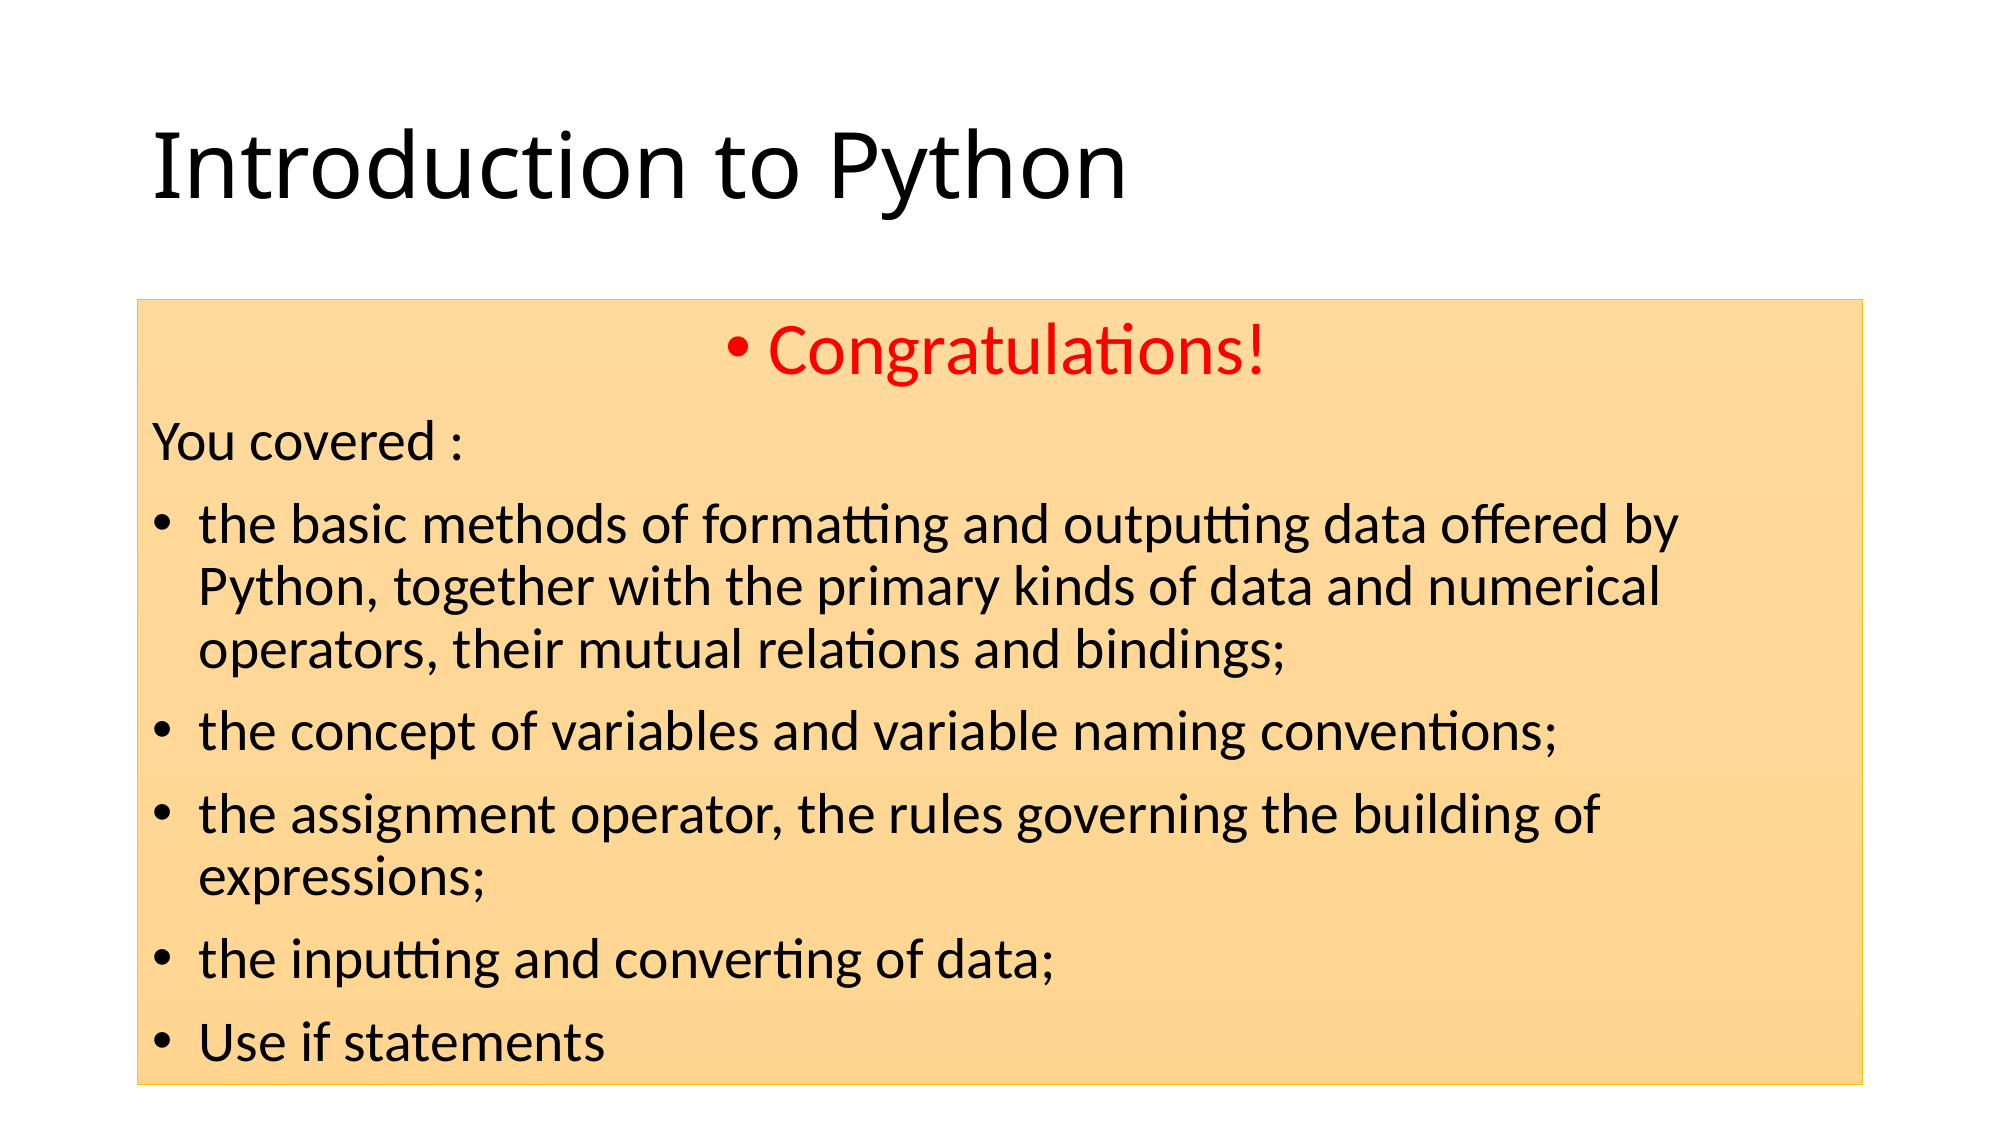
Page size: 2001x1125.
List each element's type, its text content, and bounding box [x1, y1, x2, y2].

title Introduction to Python [137, 59, 1863, 278]
list Congratulations! You covered : the basic methods of formatting and outputting data offered by Python, together with the primary kinds of data and numerical operators, their mutual relations and bindings; the concept of variables and variable naming conventions; the assignment operator, the rules governing the building of expressions; the inputting and converting of data; Use if statements [137, 299, 1863, 1085]
